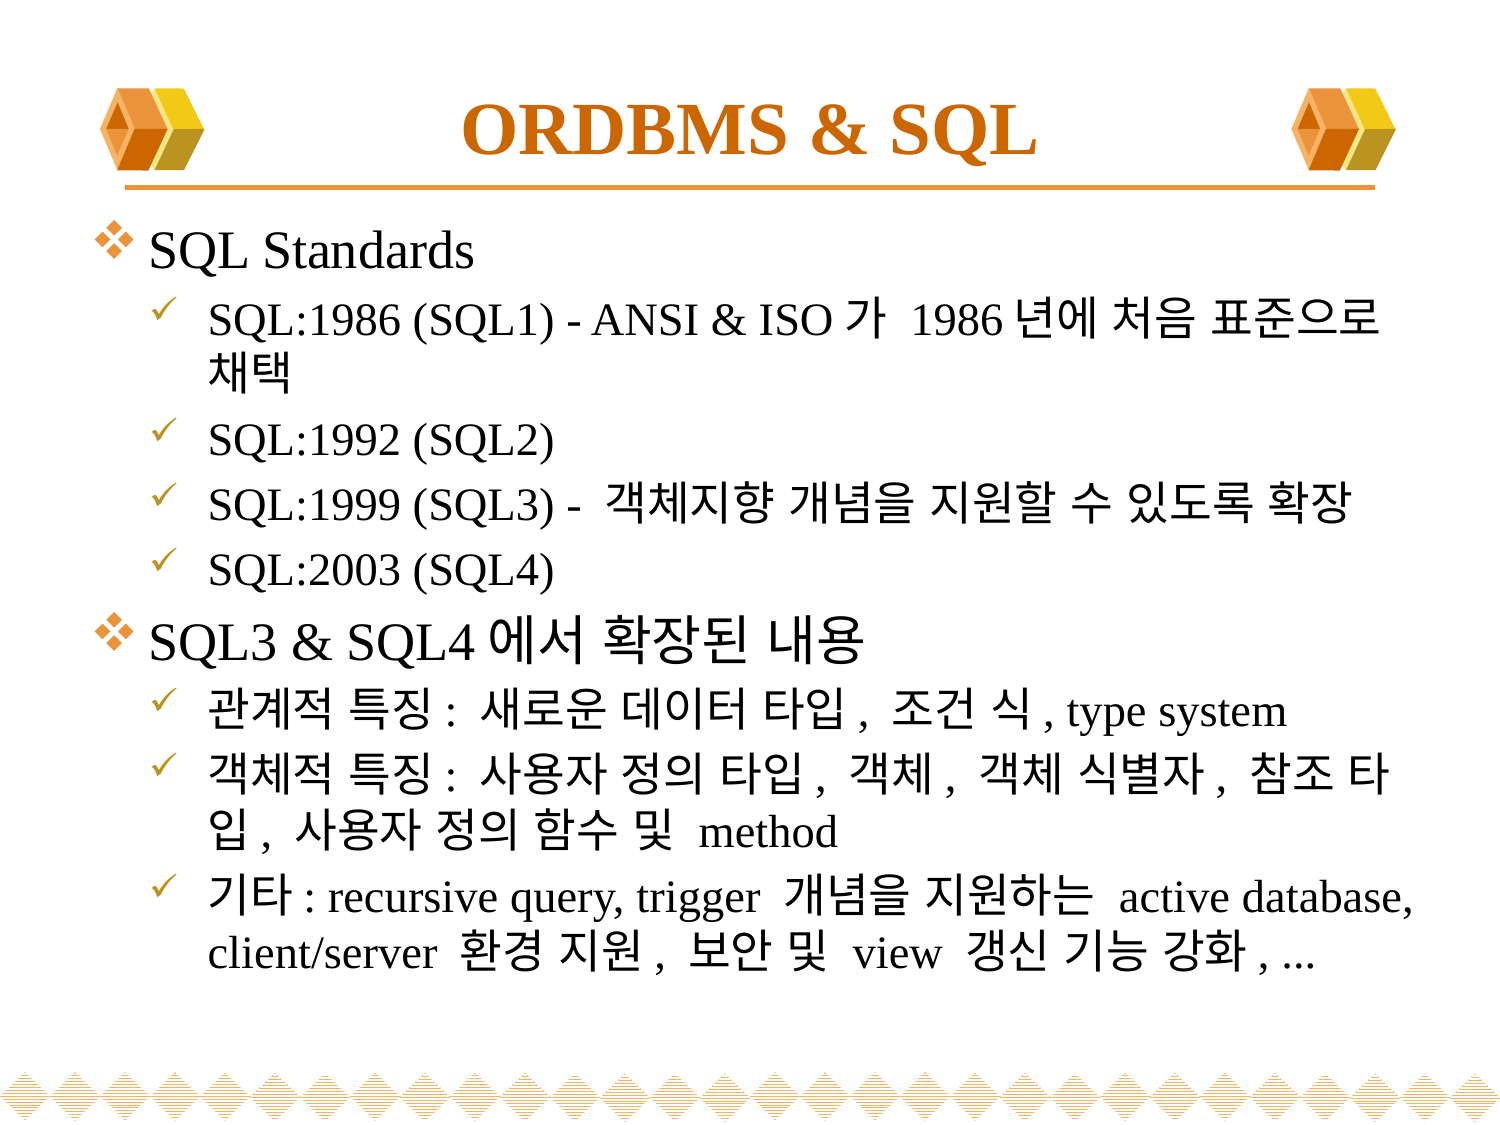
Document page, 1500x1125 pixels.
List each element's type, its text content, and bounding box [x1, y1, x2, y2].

list SQL Standards SQL:1986 (SQL1) - ANSI & ISO가 1986년에 처음 표준으로 채택 SQL:1992 (SQL2) SQL:1999 (SQL3) - 객체지향 개념을 지원할 수 있도록 확장 SQL:2003 (SQL4) SQL3 & SQL4에서 확장된 내용 관계적 특징: 새로운 데이터 타입, 조건 식, type system 객체적 특징: 사용자 정의 타입, 객체, 객체 식별자, 참조 타입, 사용자 정의 함수 및 method 기타: recursive query, trigger 개념을 지원하는 active database, client/server 환경 지원, 보안 및 view 갱신 기능 강화, ... [75, 202, 1449, 1004]
title ORDBMS & SQL [75, 67, 1425, 182]
